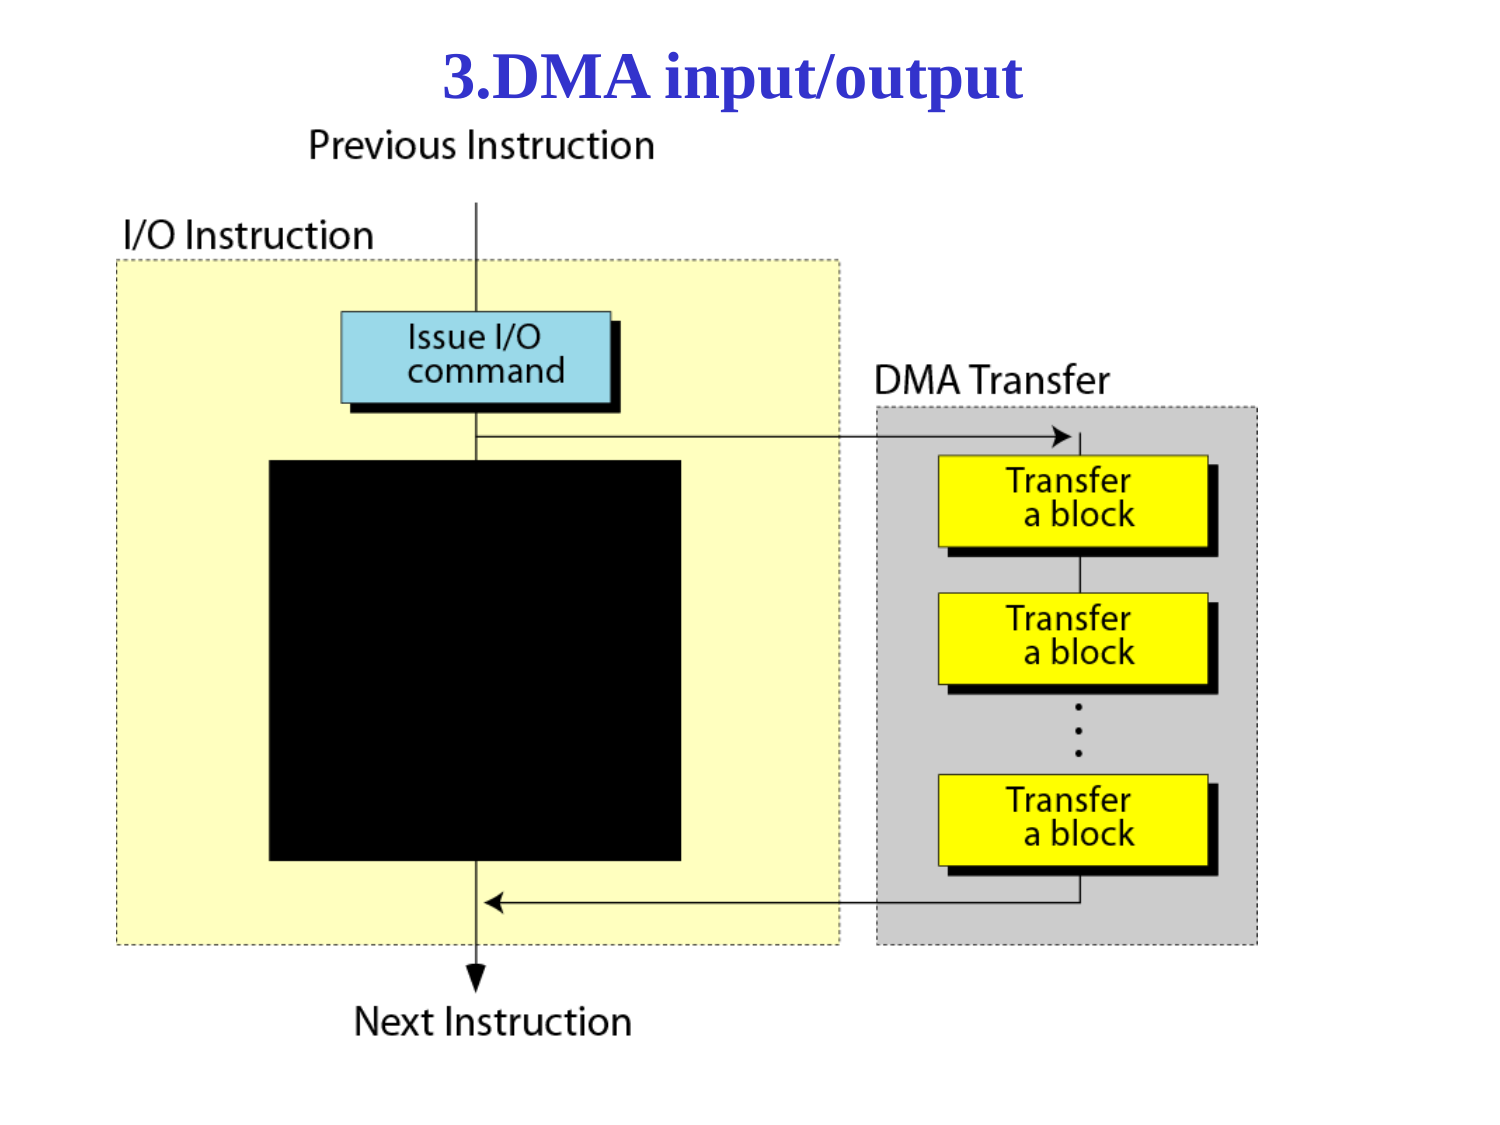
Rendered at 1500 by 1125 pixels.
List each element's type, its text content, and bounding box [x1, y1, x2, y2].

picture [115, 124, 1258, 1048]
text_box 3.DMA input/output [427, 24, 1040, 120]
